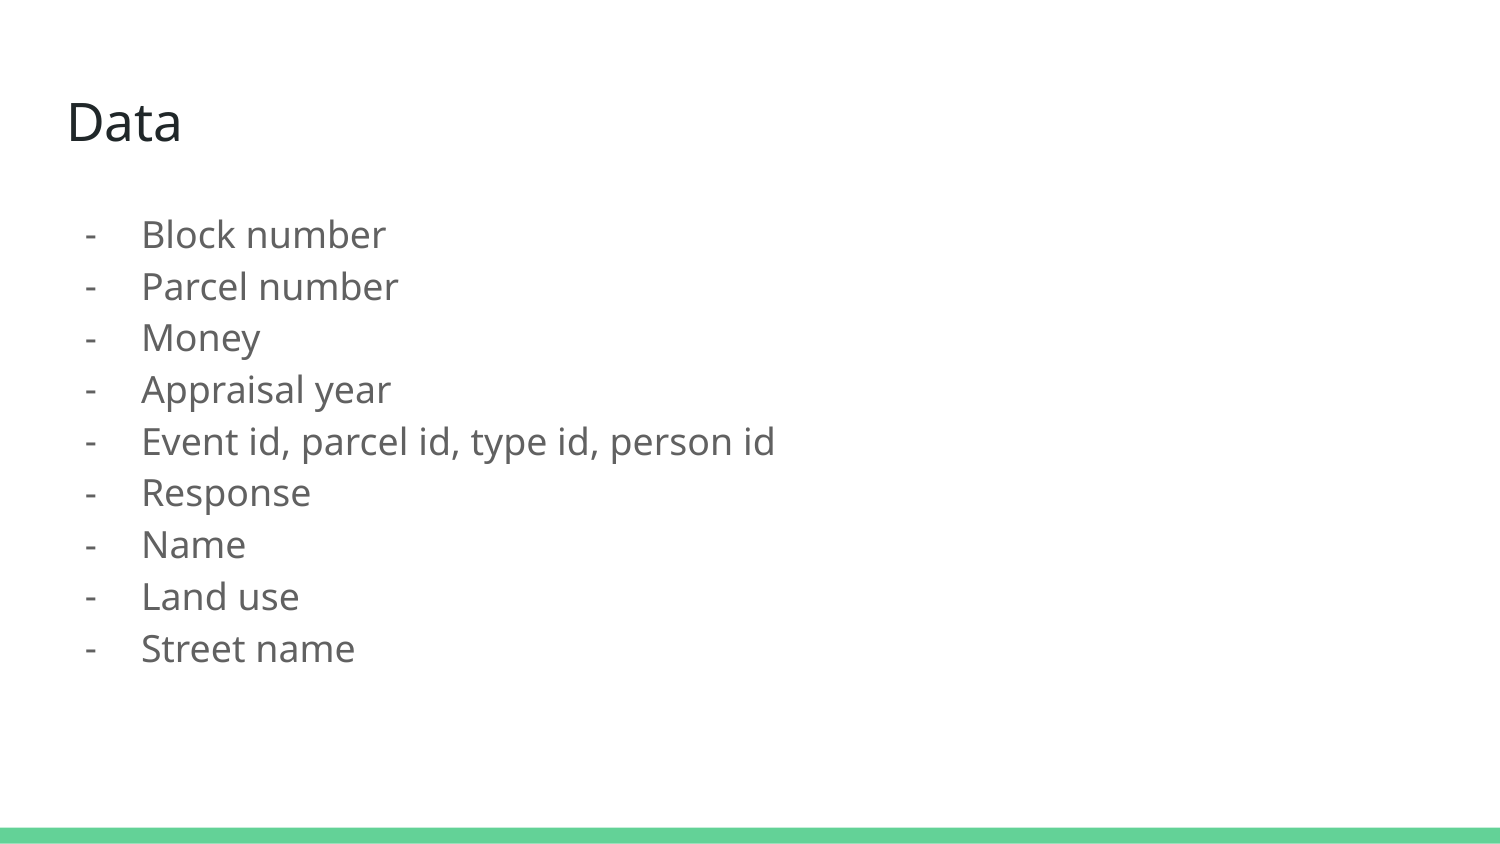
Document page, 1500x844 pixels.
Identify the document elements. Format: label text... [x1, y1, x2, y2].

list Block number Parcel number Money Appraisal year Event id, parcel id, type id, person id Response Name Land use Street name [51, 189, 1449, 750]
title Data [51, 72, 1449, 167]
